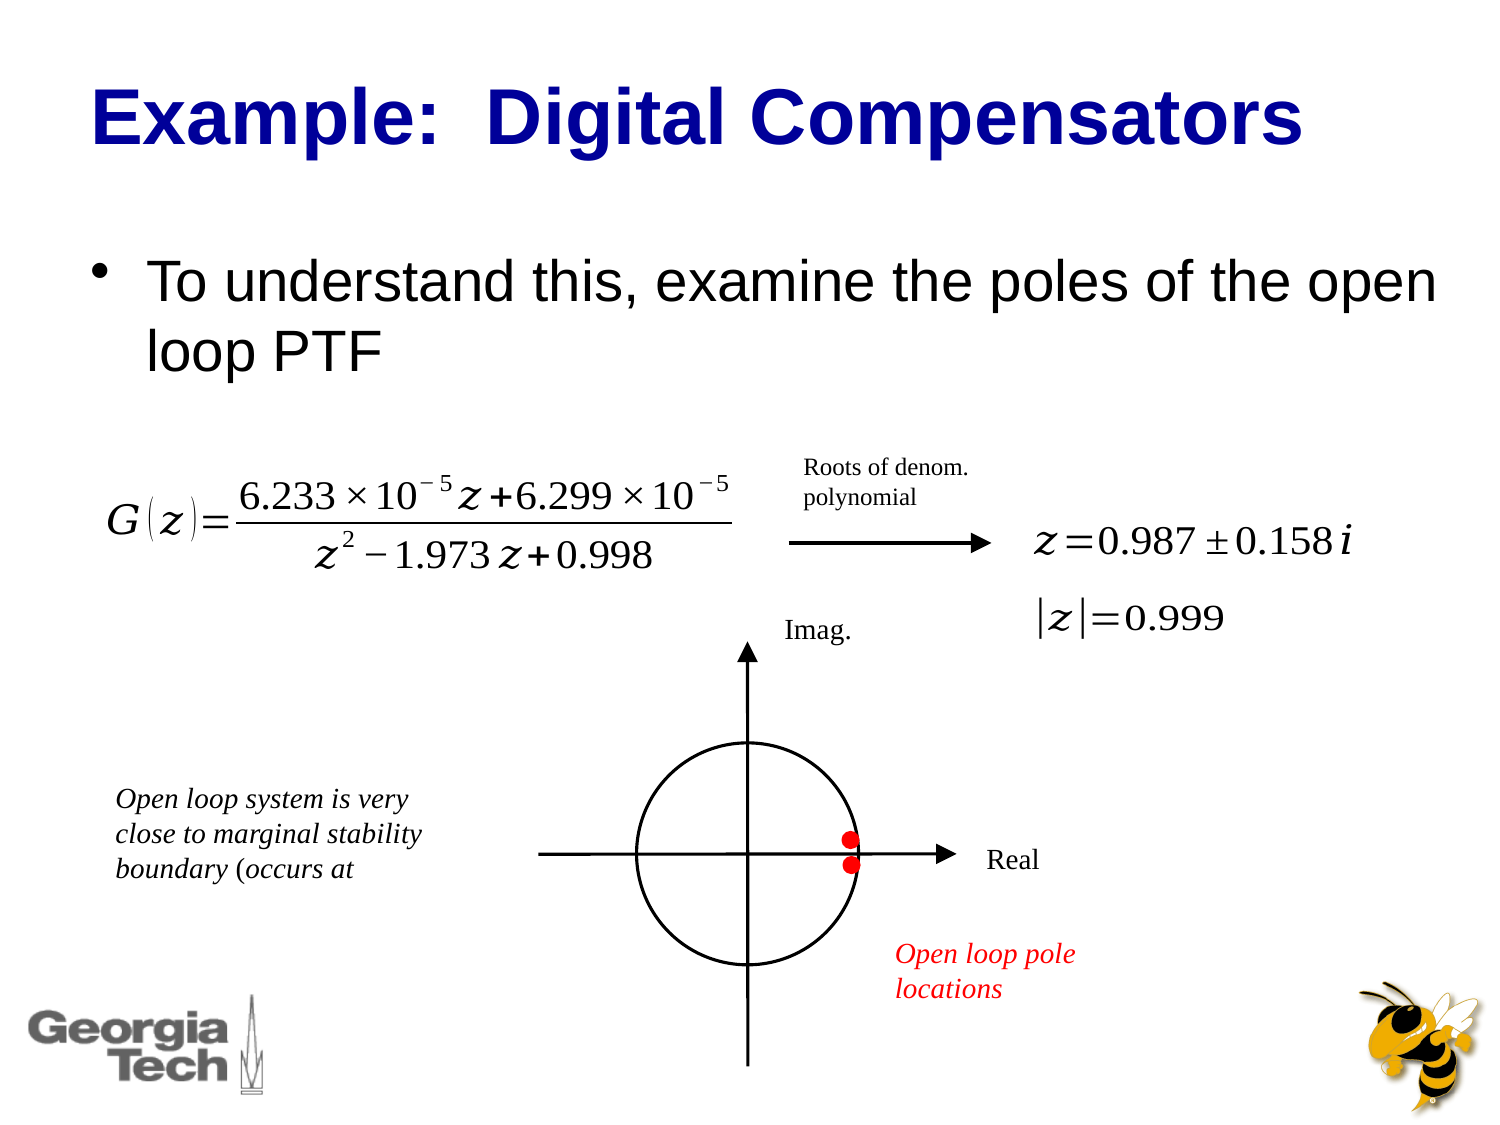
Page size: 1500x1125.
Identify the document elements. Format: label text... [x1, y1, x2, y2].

text_box [636, 743, 742, 852]
picture [1353, 1048, 1489, 1123]
text_box [636, 863, 742, 965]
text_box Real [971, 832, 1192, 883]
text_box Open loop pole locations [879, 926, 1185, 1012]
text_box [754, 743, 859, 852]
title Example: Digital Compensators [75, 37, 1421, 188]
text_box Roots of denom. polynomial [788, 443, 1010, 518]
text_box [754, 863, 858, 965]
text_box [844, 863, 860, 873]
list To understand this, examine the poles of the open loop PTF [75, 235, 1500, 1048]
text_box [843, 832, 859, 848]
text_box Imag. [769, 603, 991, 654]
